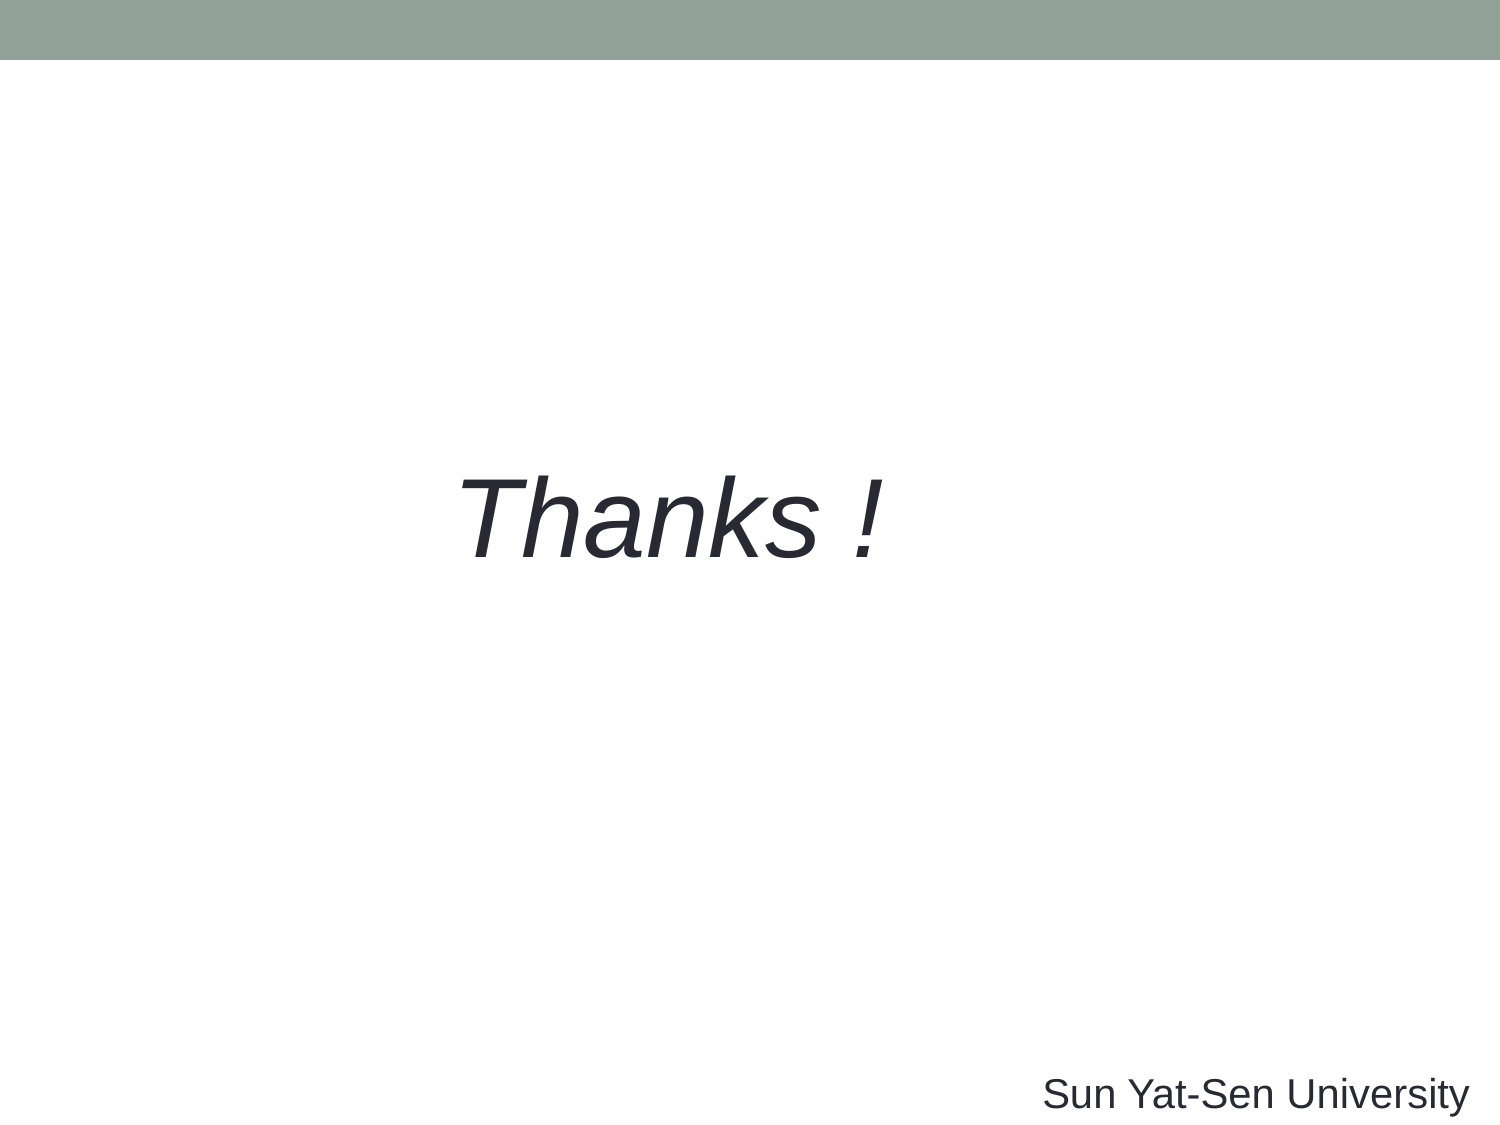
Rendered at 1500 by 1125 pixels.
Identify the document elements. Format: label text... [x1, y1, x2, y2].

text_box Thanks ! [437, 437, 1025, 575]
